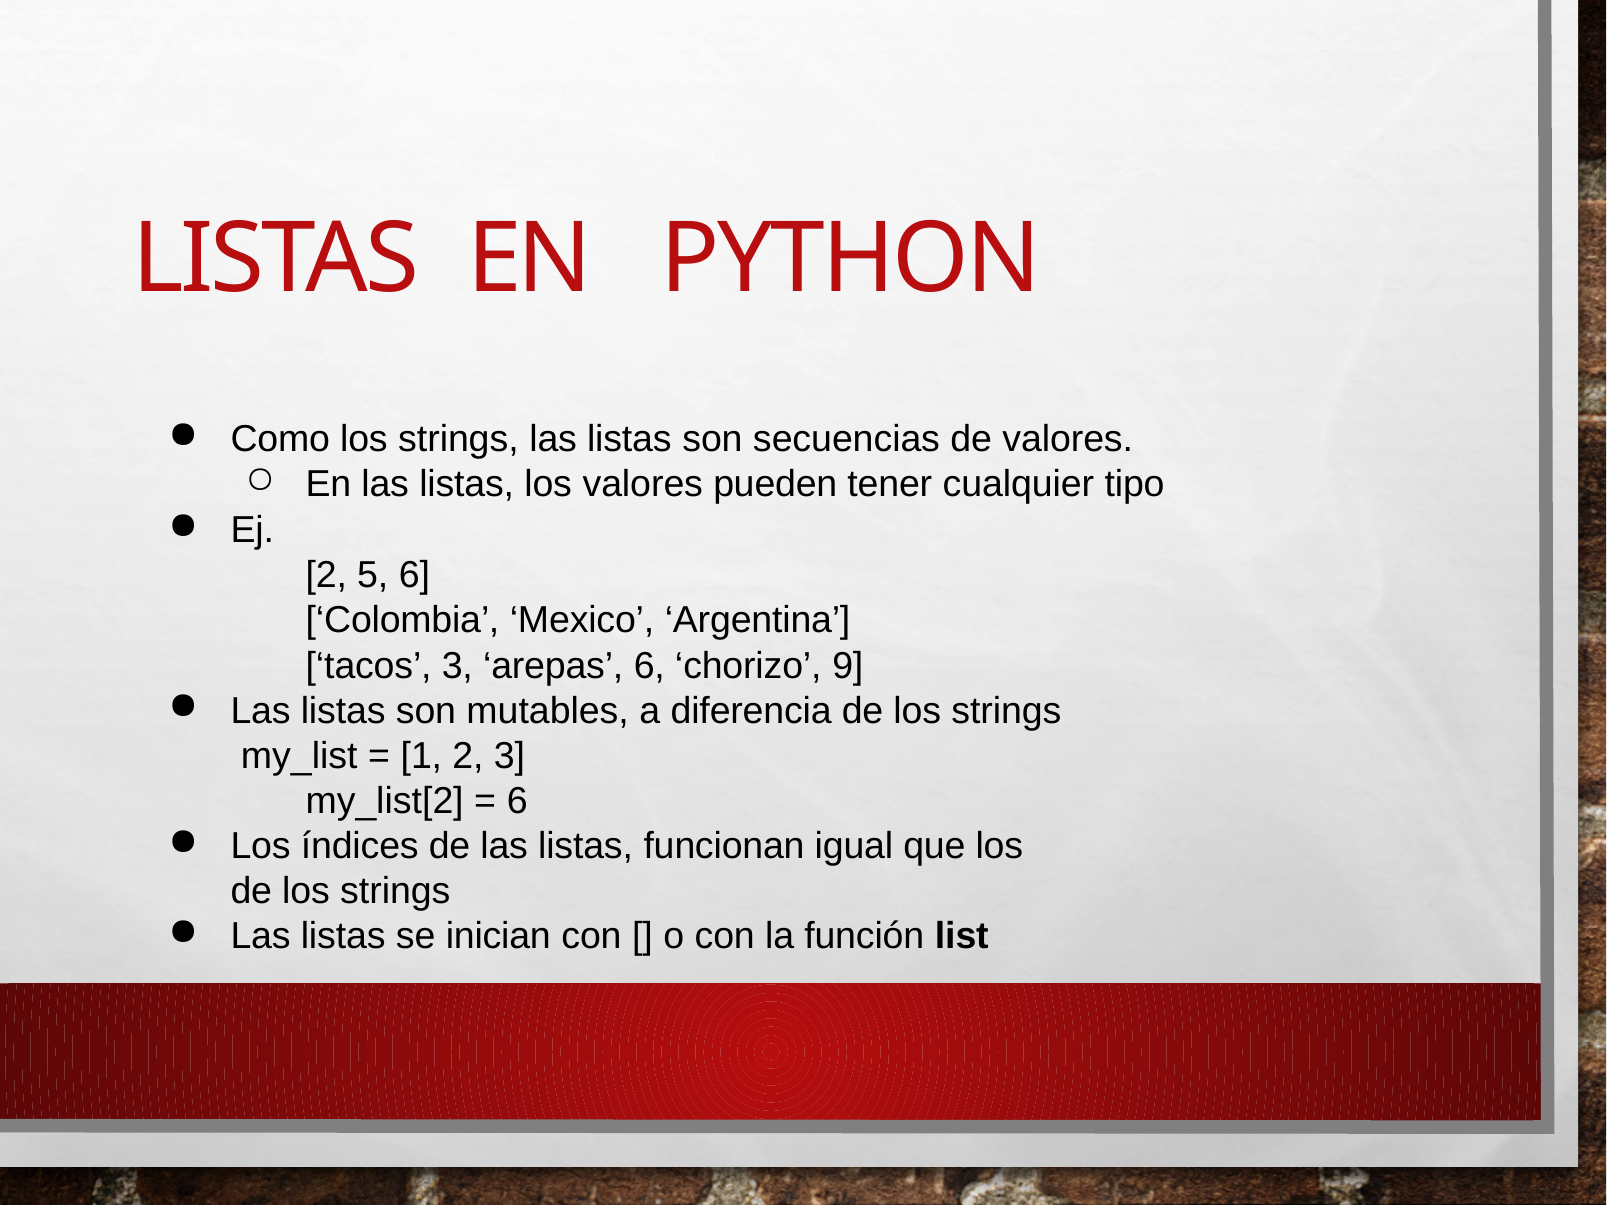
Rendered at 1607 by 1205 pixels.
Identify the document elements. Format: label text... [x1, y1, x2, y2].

picture [0, 0, 1607, 1205]
text_box Como los strings, las listas son secuencias de valores. En las listas, los valores pueden tener cualquier tipo Ej. [2, 5, 6] [‘Colombia’, ‘Mexico’, ‘Argentina’] [‘tacos’, 3, ‘arepas’, 6, ‘chorizo’, 9] Las listas son mutables, a diferencia de los strings my_list = [1, 2, 3] my_list[2] = 6 Los índices de las listas, funcionan igual que los de los strings Las listas se inician con [] o con la función list [168, 412, 1263, 957]
title Listas en Python [130, 149, 1279, 353]
